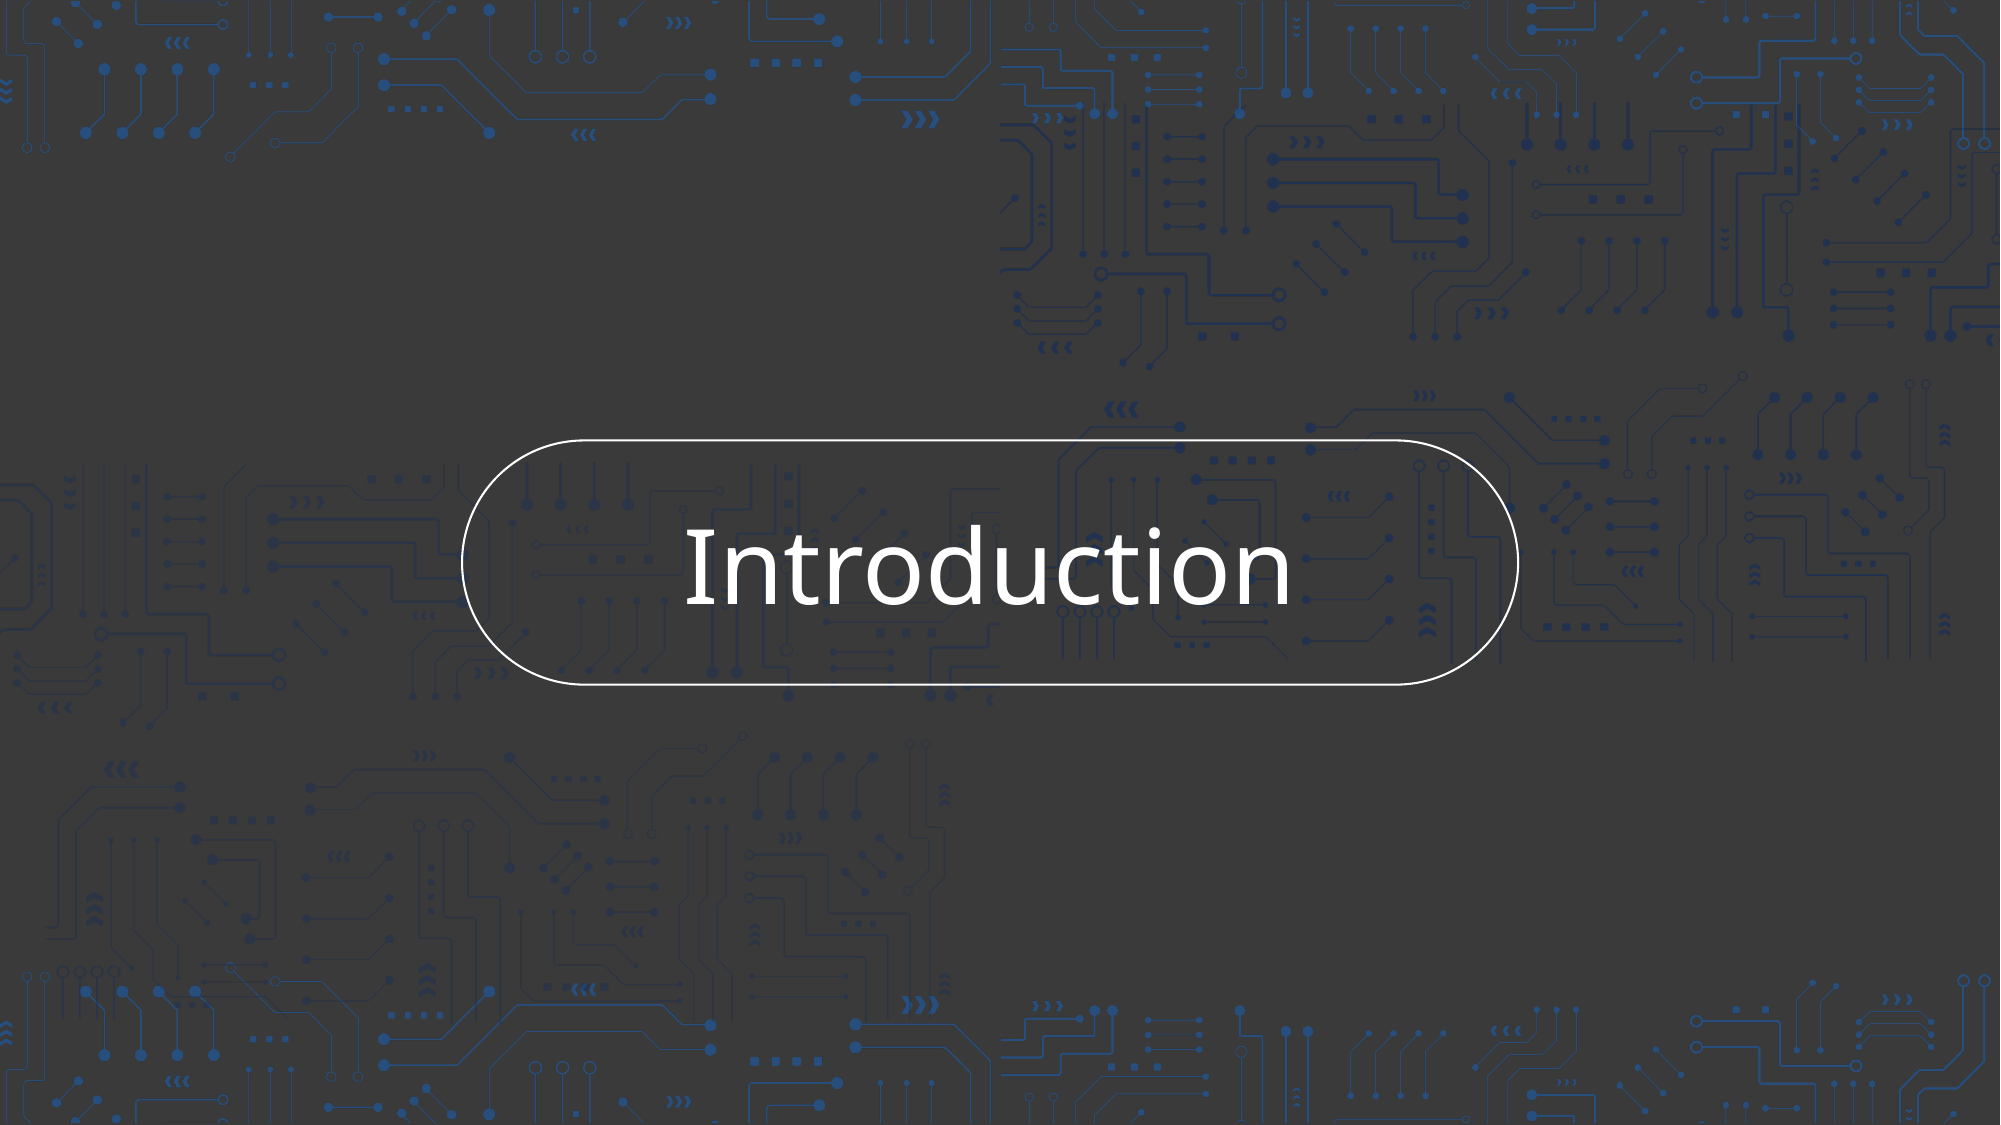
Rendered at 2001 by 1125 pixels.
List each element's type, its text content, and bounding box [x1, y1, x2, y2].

text_box Introduction [462, 440, 1519, 685]
picture [0, 1, 2000, 664]
picture [0, 461, 2000, 1123]
